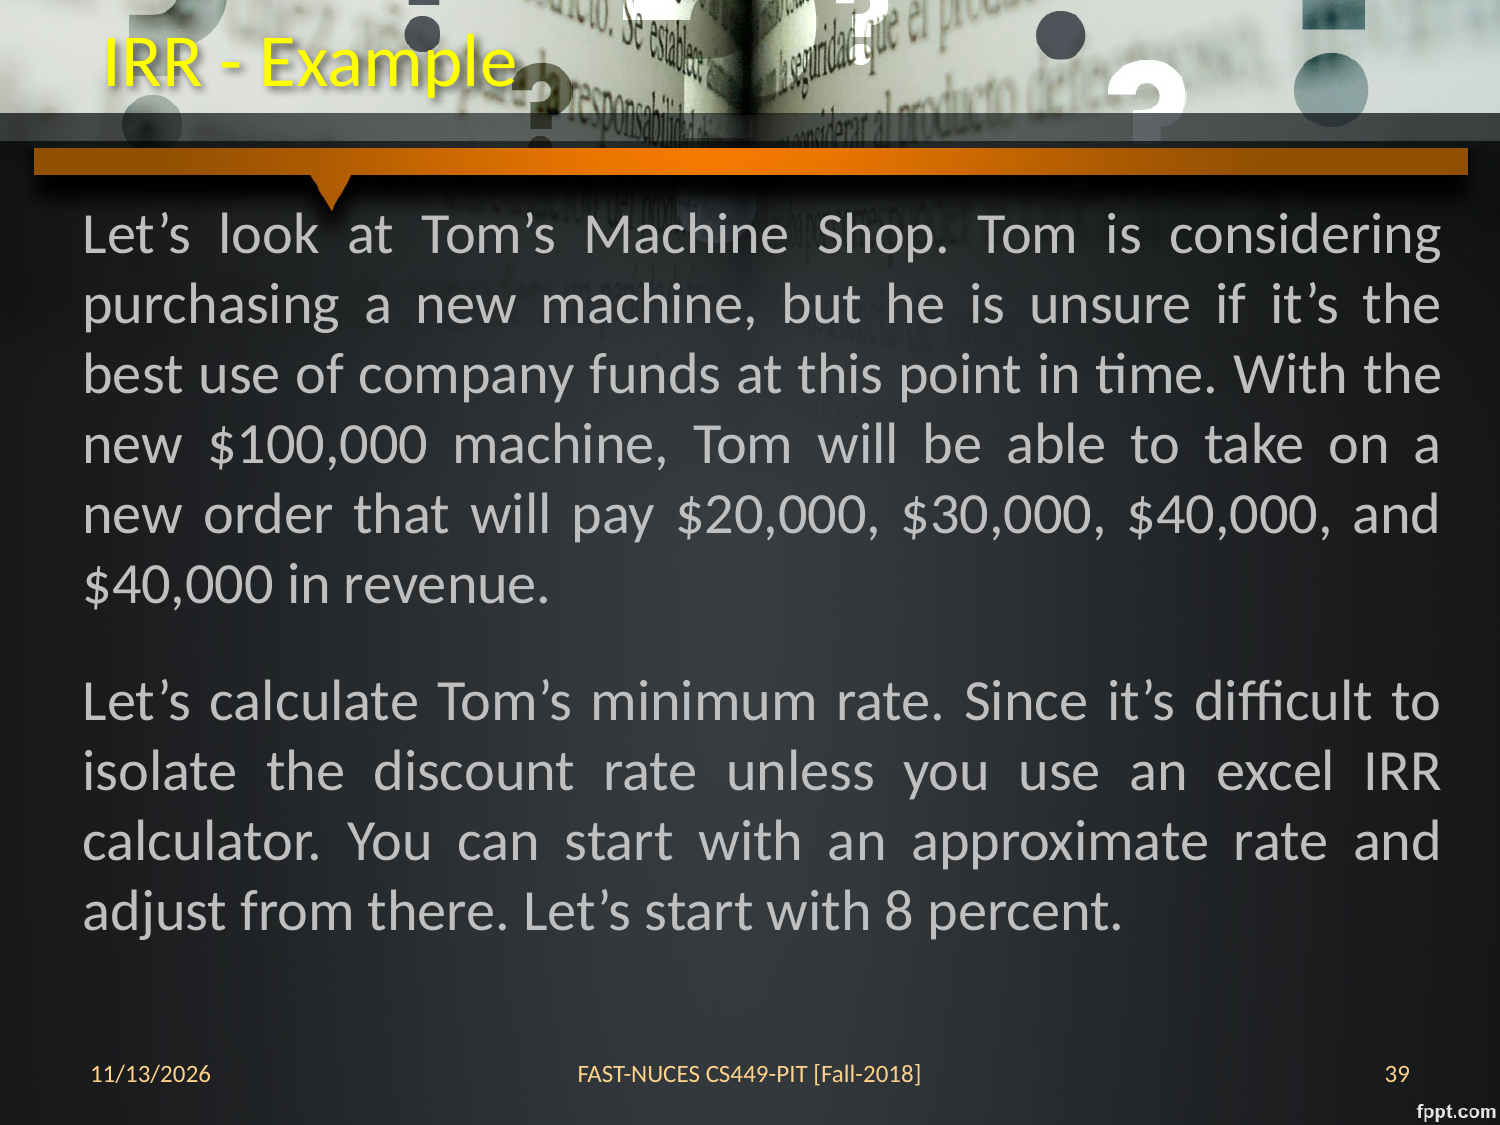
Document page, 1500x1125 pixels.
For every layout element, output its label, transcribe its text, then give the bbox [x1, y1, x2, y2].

list Let’s look at Tom’s Machine Shop. Tom is considering purchasing a new machine, but he is unsure if it’s the best use of company funds at this point in time. With the new $100,000 machine, Tom will be able to take on a new order that will pay $20,000, $30,000, $40,000, and $40,000 in revenue. Let’s calculate Tom’s minimum rate. Since it’s difficult to isolate the discount rate unless you use an excel IRR calculator. You can start with an approximate rate and adjust from there. Let’s start with 8 percent. [67, 161, 1458, 998]
picture [0, 0, 1500, 1125]
footer FAST-NUCES CS449-PIT [Fall-2018] [425, 1042, 1074, 1103]
slide_number 39 [1074, 1042, 1425, 1103]
title IRR - Example [87, 0, 1438, 113]
slide_number 17-Oct-18 [75, 1042, 425, 1103]
